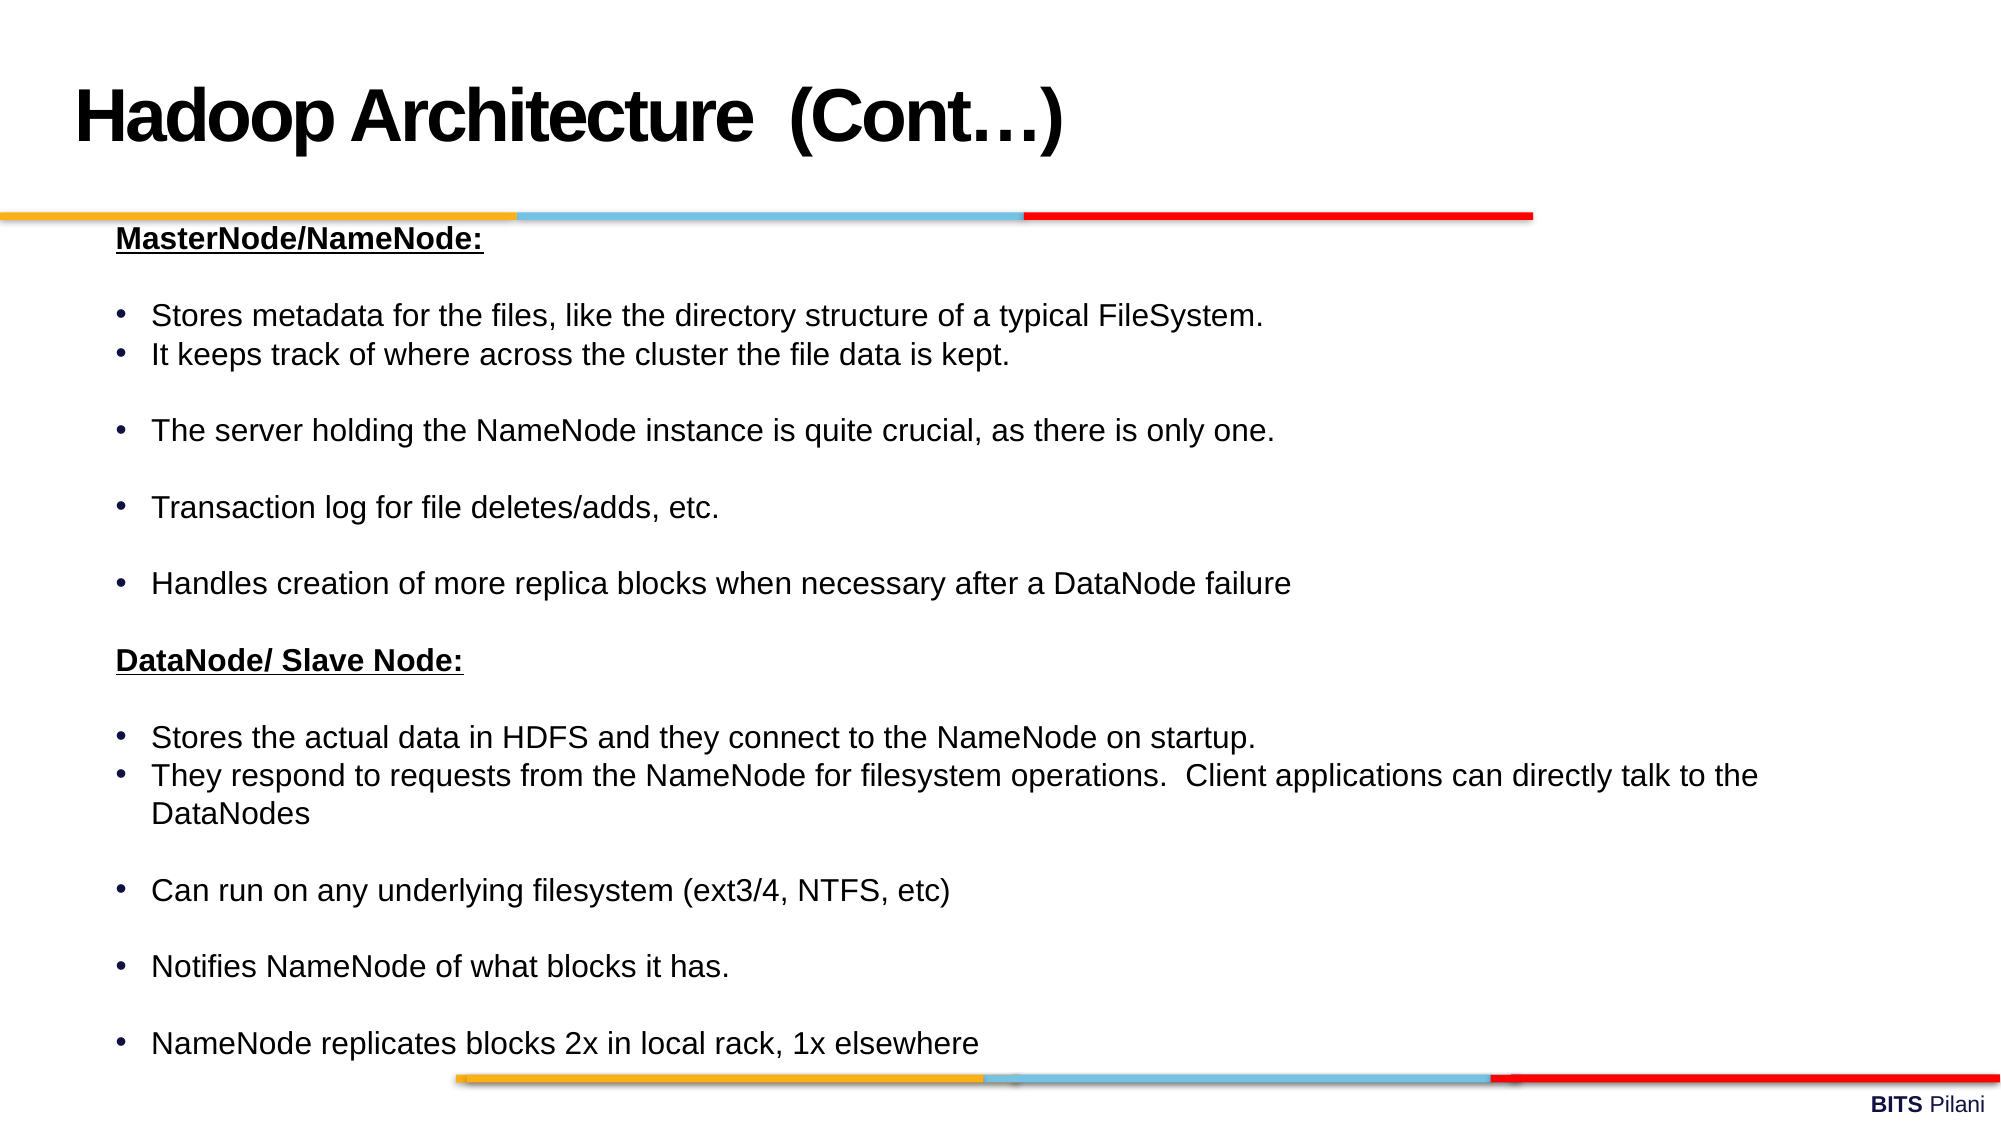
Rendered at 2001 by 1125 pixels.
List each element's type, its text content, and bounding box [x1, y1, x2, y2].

list Hadoop Architecture (Cont…) [66, 24, 1451, 213]
list MasterNode/NameNode: Stores metadata for the files, like the directory structure of a typical FileSystem. It keeps track of where across the cluster the file data is kept. The server holding the NameNode instance is quite crucial, as there is only one. Transaction log for file deletes/adds, etc. Handles creation of more replica blocks when necessary after a DataNode failure DataNode/ Slave Node: Stores the actual data in HDFS and they connect to the NameNode on startup. They respond to requests from the NameNode for filesystem operations. Client applications can directly talk to the DataNodes Can run on any underlying filesystem (ext3/4, NTFS, etc) Notifies NameNode of what blocks it has. NameNode replicates blocks 2x in local rack, 1x elsewhere [107, 210, 1921, 1091]
